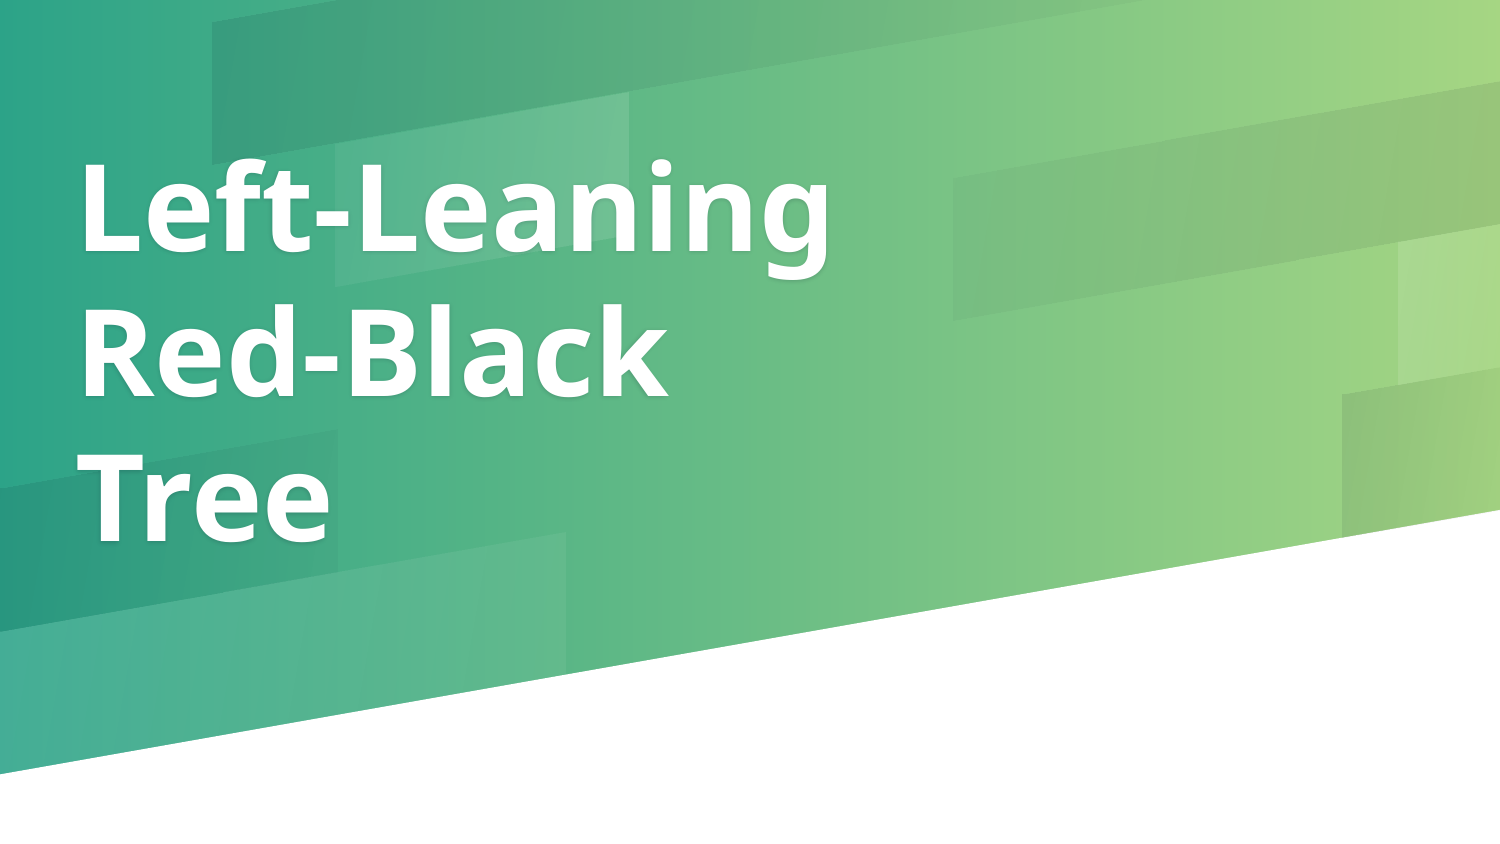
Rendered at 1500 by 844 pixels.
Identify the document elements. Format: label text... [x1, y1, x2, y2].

title Left-Leaning Red-Black Tree [75, 131, 975, 654]
